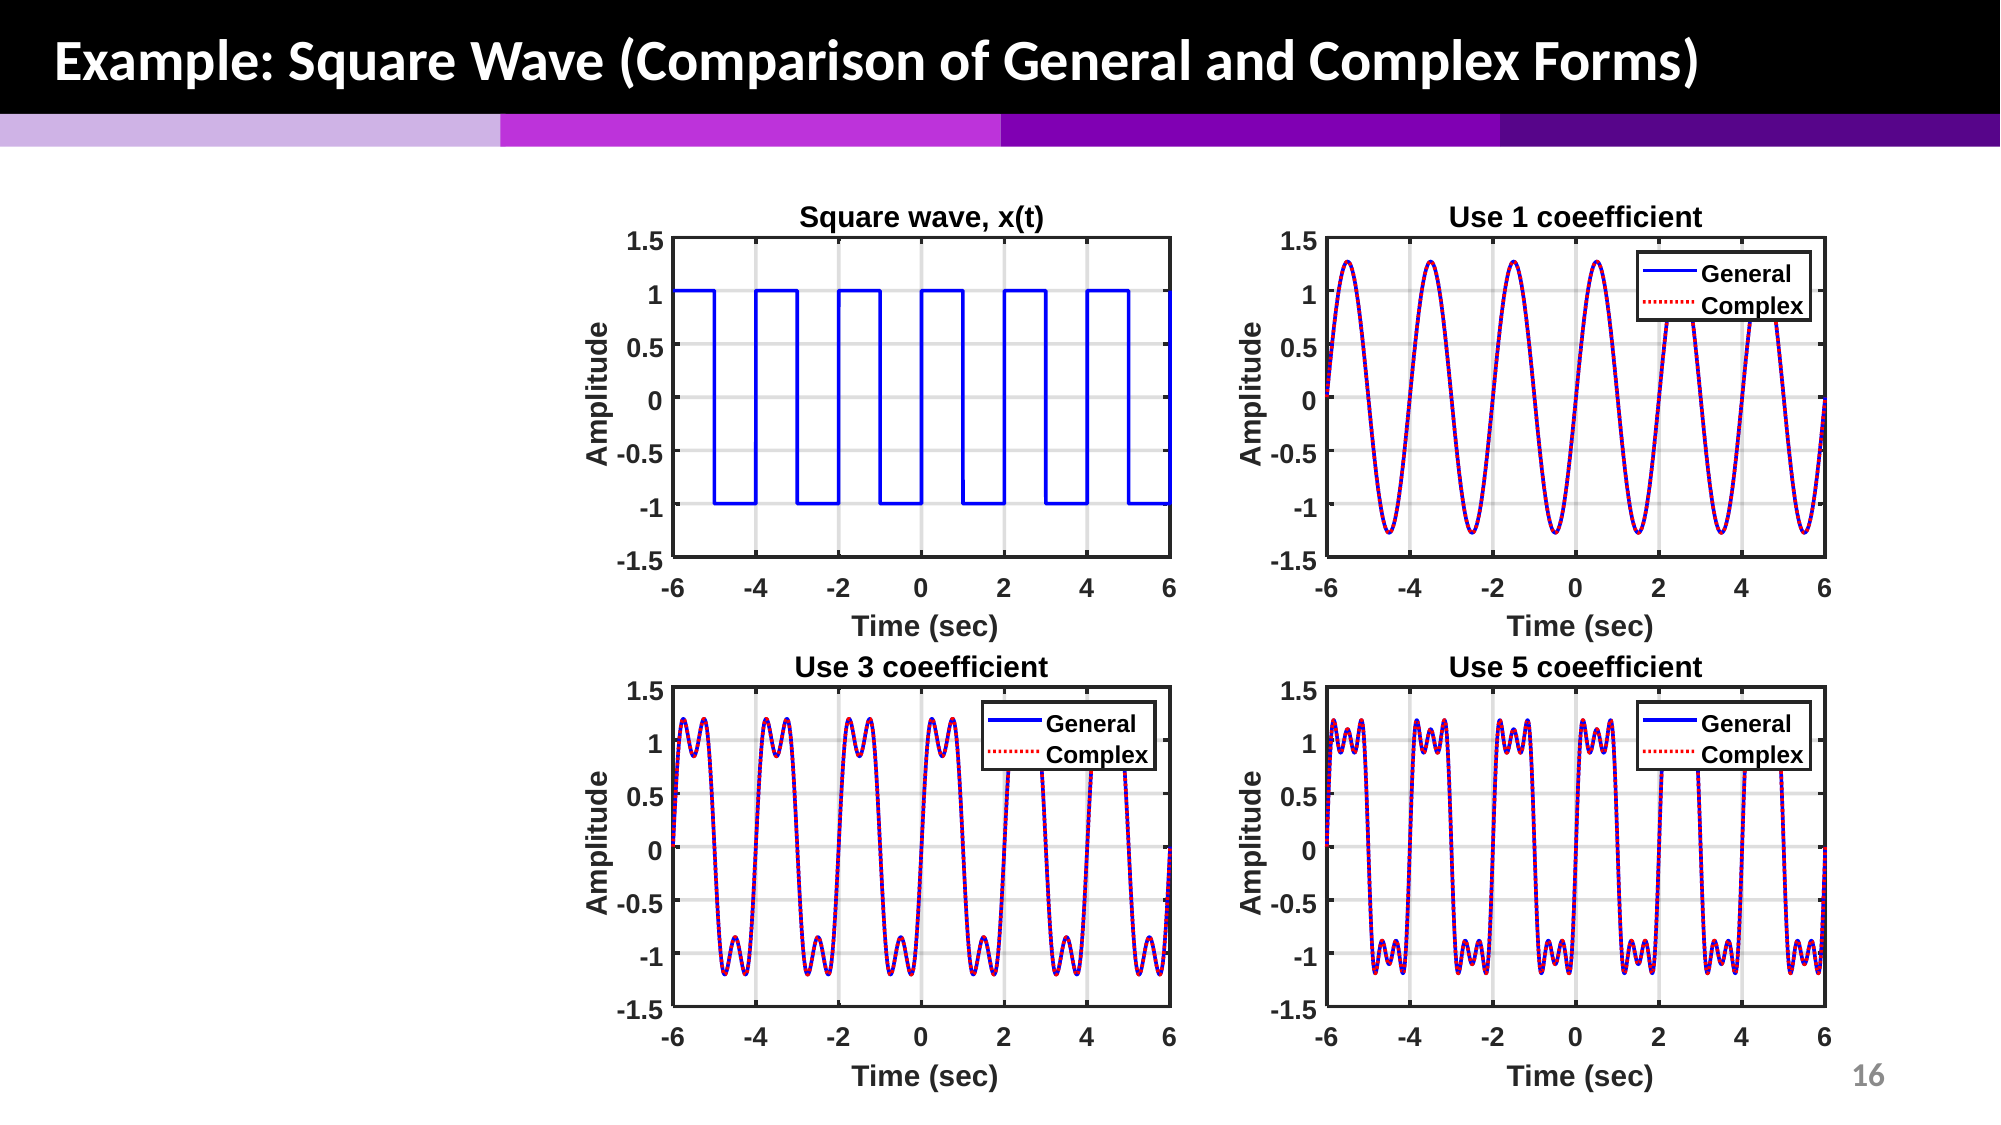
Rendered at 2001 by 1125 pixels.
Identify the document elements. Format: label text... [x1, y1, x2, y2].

list Example: Square Wave (Comparison of General and Complex Forms) [39, 1, 1964, 114]
picture [479, 165, 1965, 1113]
